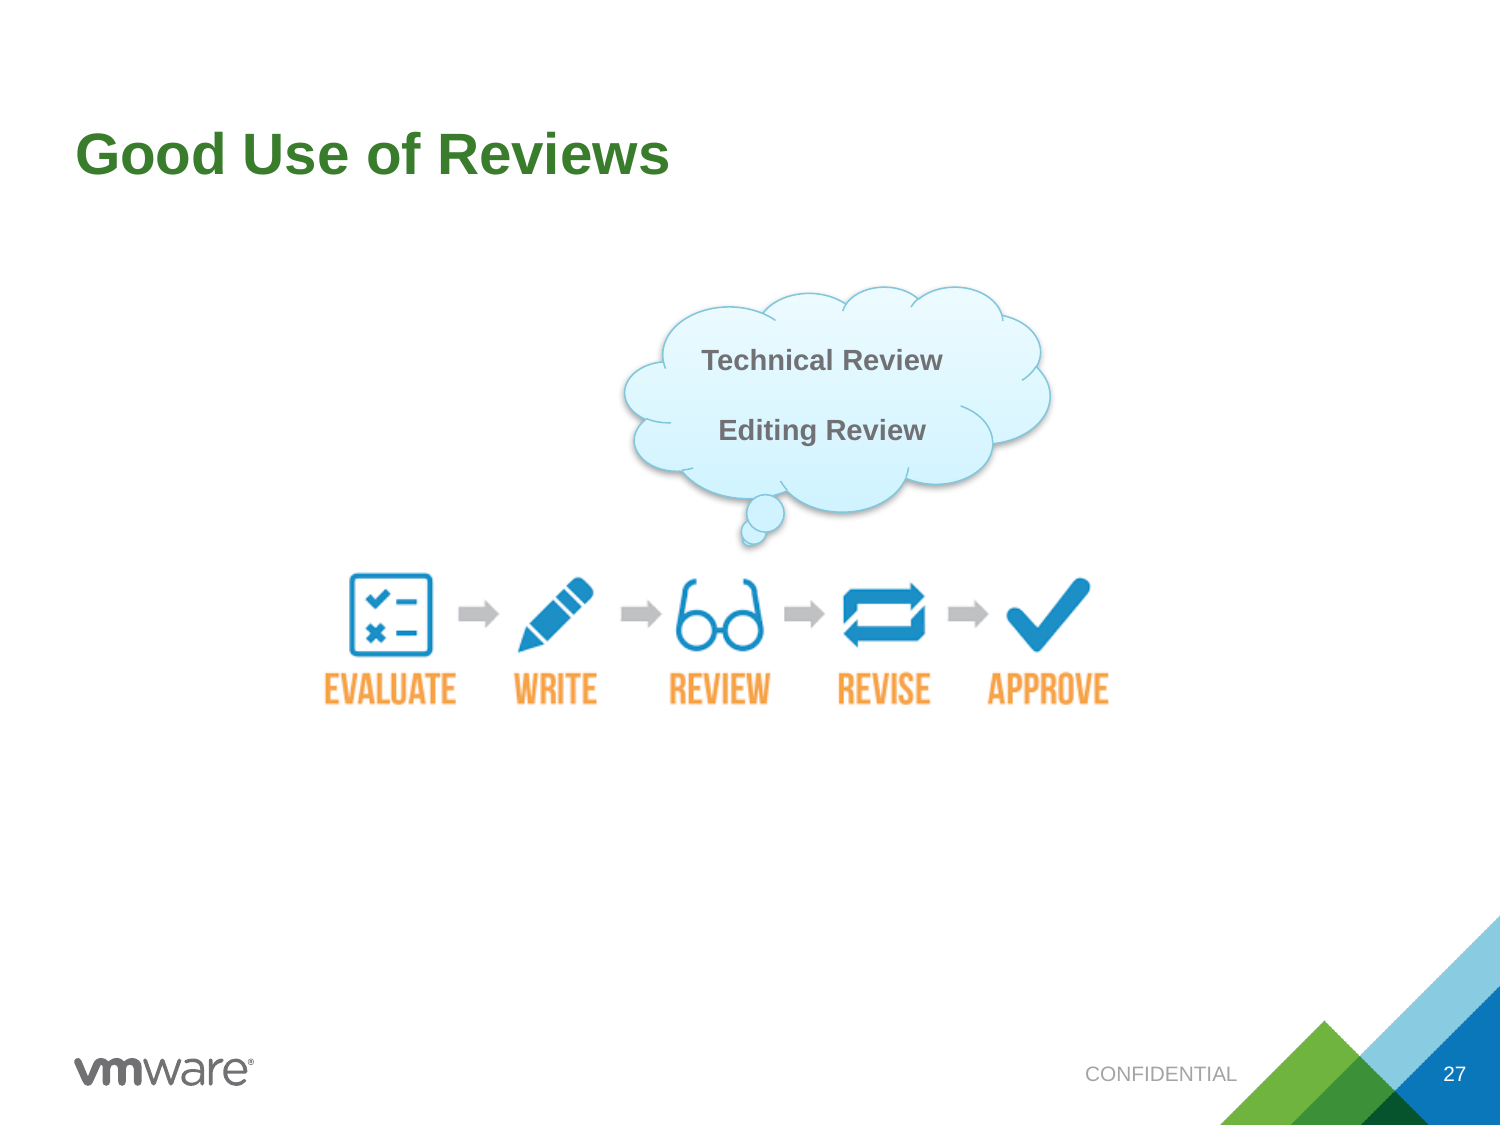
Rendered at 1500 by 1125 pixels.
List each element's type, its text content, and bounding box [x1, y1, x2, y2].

title Good Use of Reviews [75, 54, 1425, 188]
slide_number 27 [1427, 1060, 1483, 1085]
text_box Technical Review Editing Review [623, 286, 1051, 547]
footer CONFIDENTIAL [600, 1060, 1238, 1085]
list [312, 560, 1121, 713]
picture [1209, 912, 1500, 1125]
